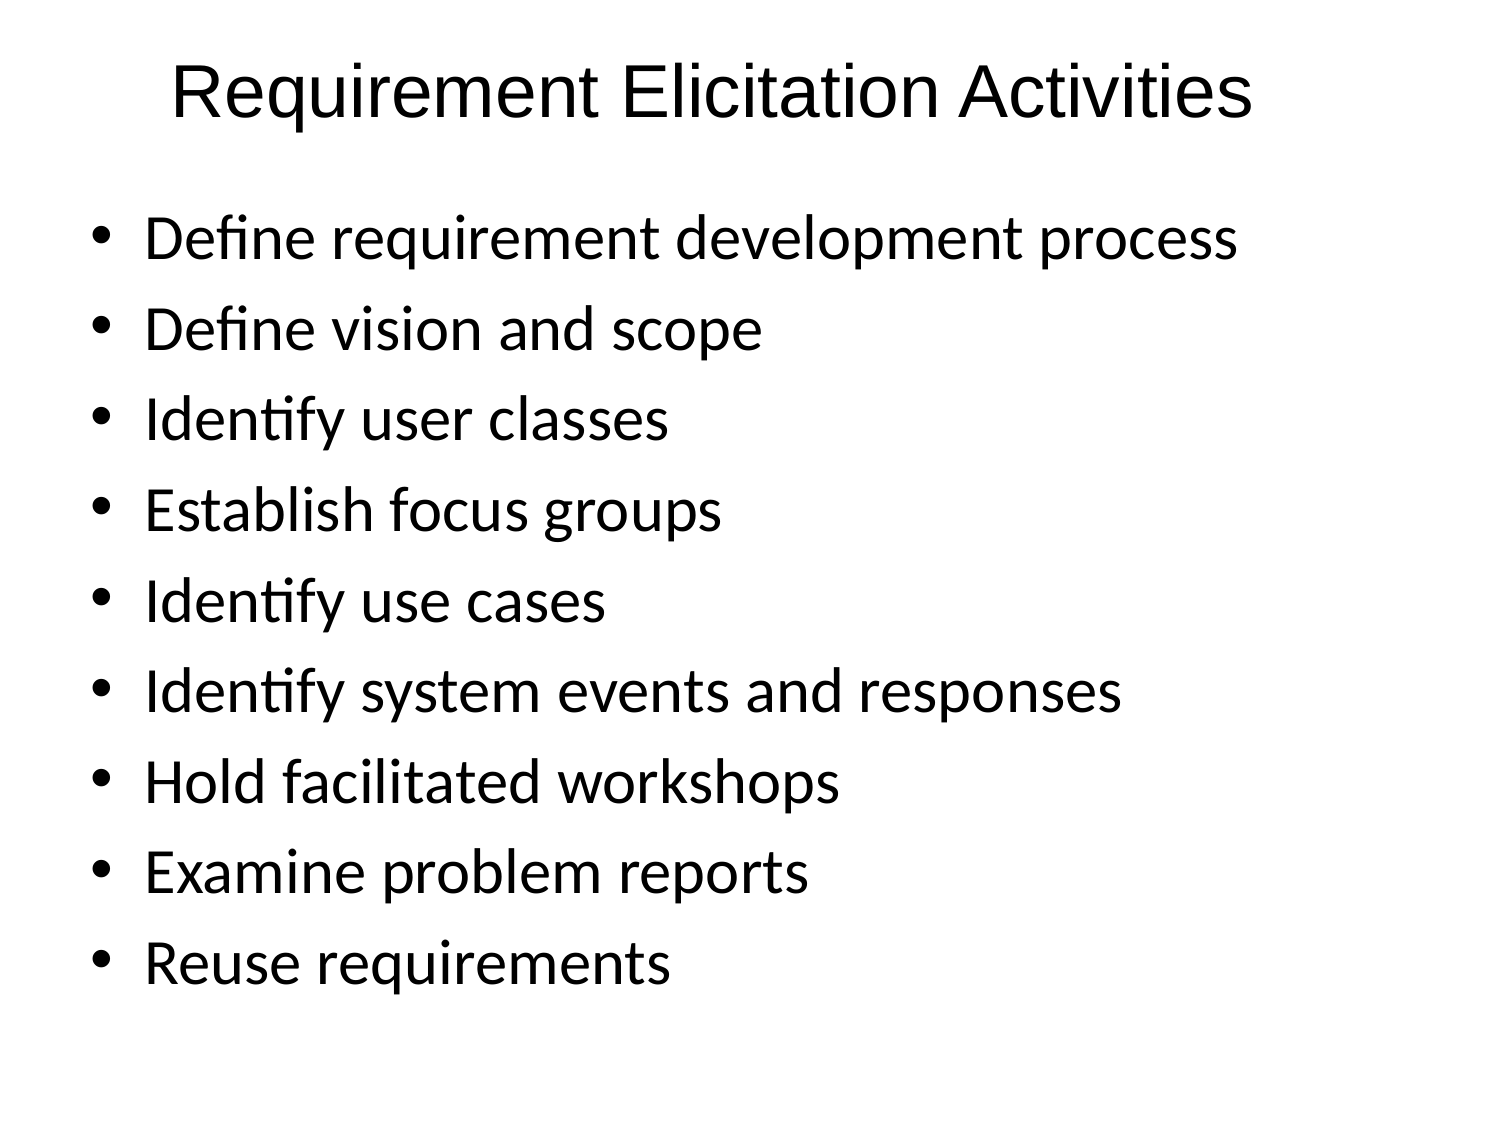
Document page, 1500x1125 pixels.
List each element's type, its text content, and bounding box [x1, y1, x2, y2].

title Requirement Elicitation Activities [0, 0, 1425, 175]
list Define requirement development process Define vision and scope Identify user classes Establish focus groups Identify use cases Identify system events and responses Hold facilitated workshops Examine problem reports Reuse requirements [75, 187, 1425, 1005]
